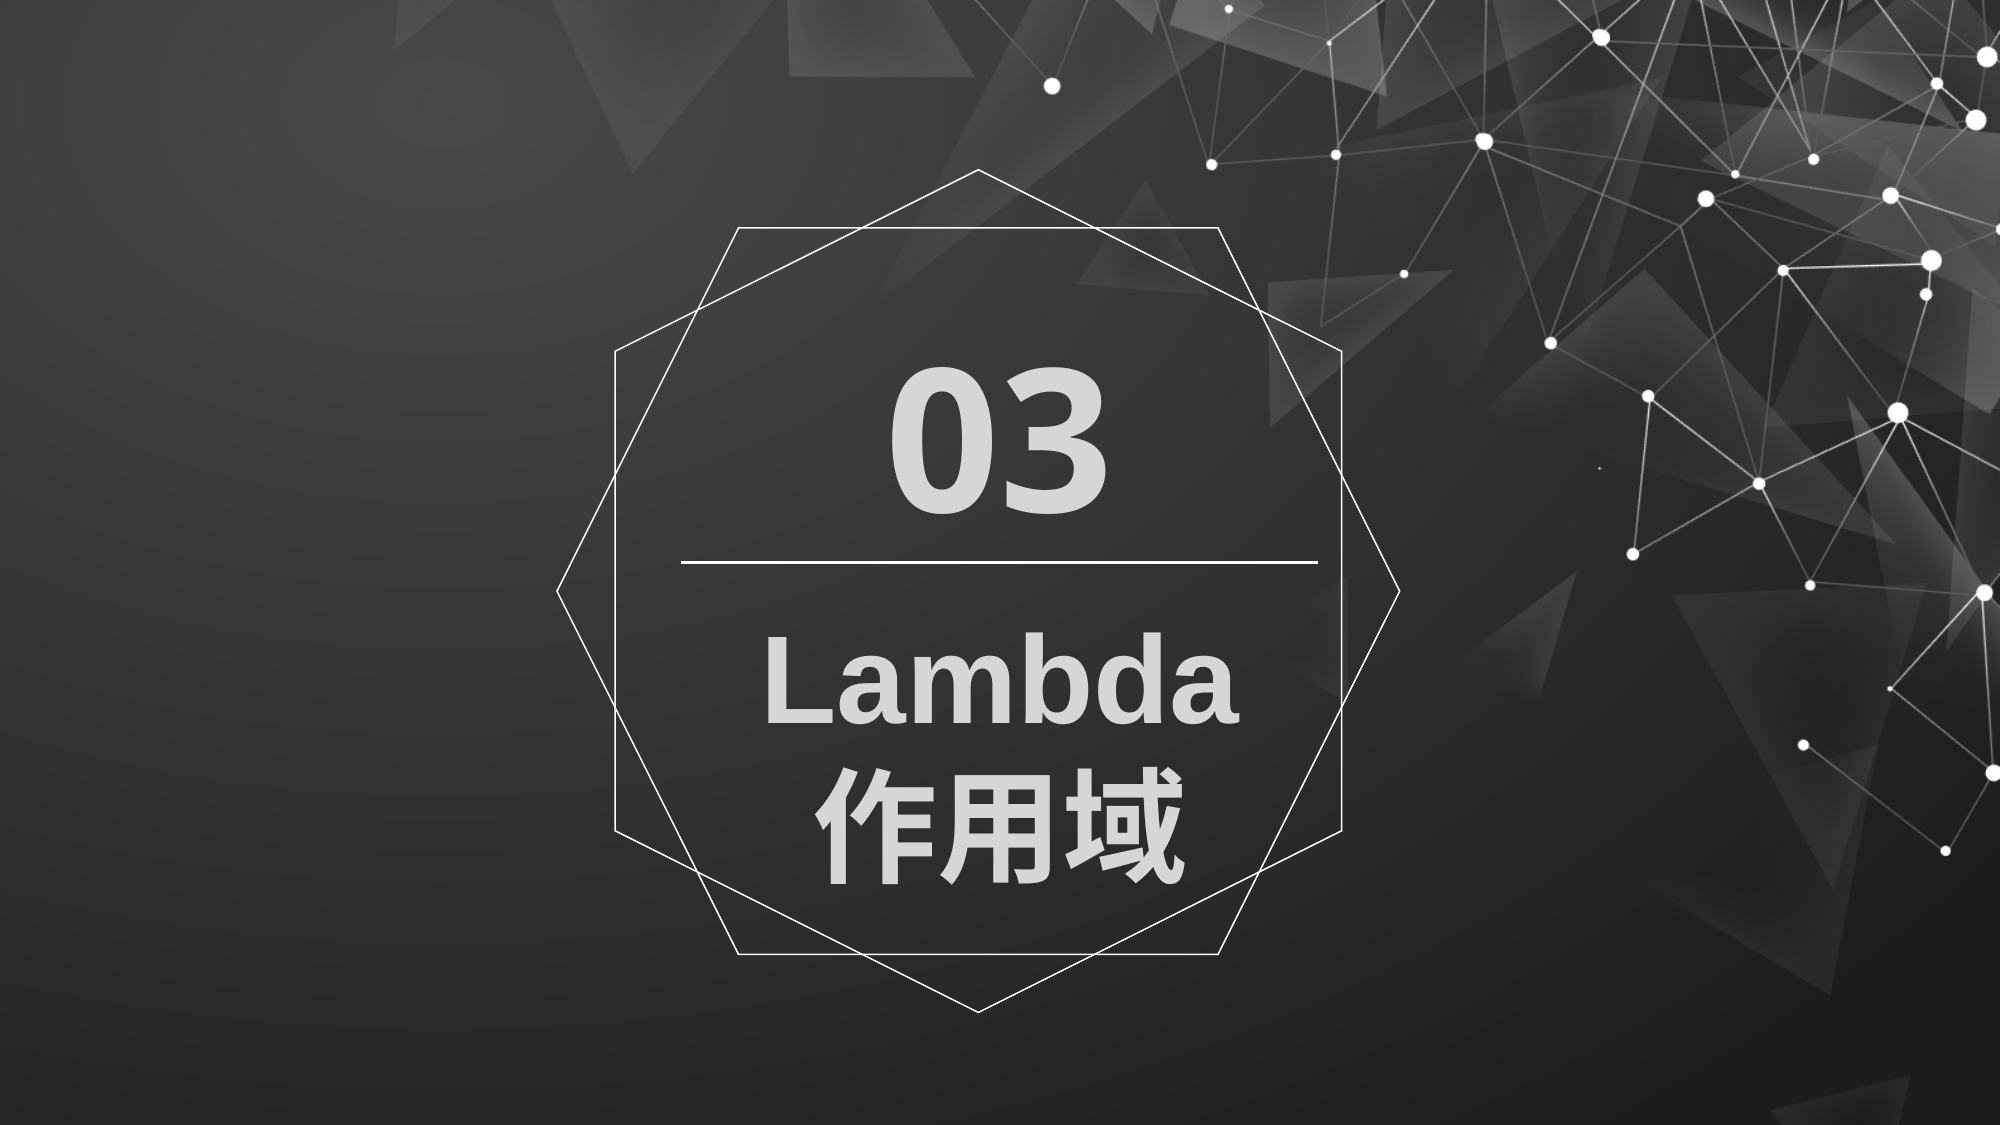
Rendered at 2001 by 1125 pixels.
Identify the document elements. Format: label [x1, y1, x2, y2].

text_box [556, 169, 1400, 1013]
picture [0, 0, 2000, 1125]
